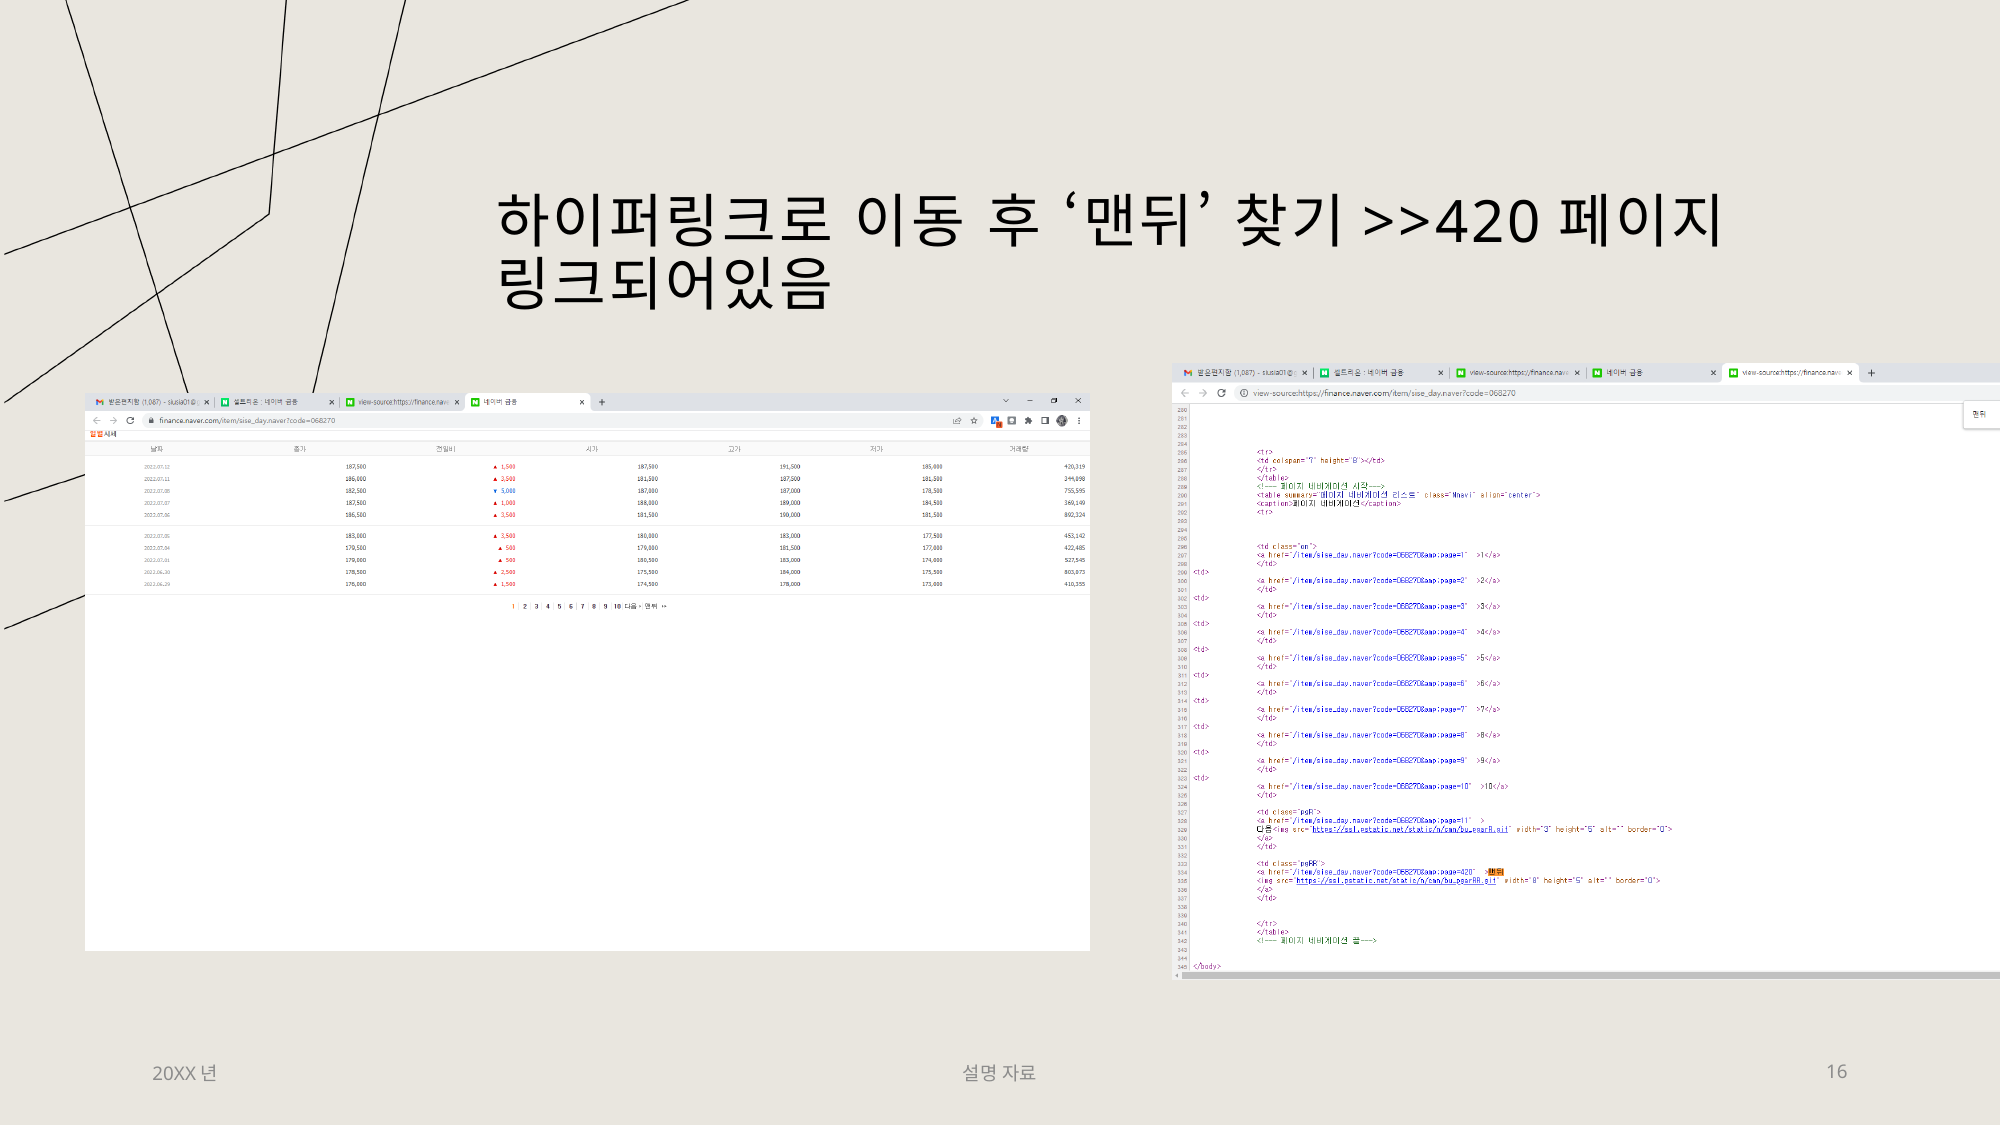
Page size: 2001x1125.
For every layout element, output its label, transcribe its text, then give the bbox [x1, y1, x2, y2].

picture [4, 0, 721, 642]
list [1171, 363, 2000, 980]
footer 설명 자료 [662, 1042, 1338, 1103]
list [85, 393, 1090, 951]
title 하이퍼링크로 이동 후 ‘맨뒤’ 찾기>>420페이지 링크되어있음 [481, 146, 1863, 364]
slide_number 16 [1412, 1042, 1863, 1103]
slide_number 20XX년 [137, 1042, 588, 1103]
